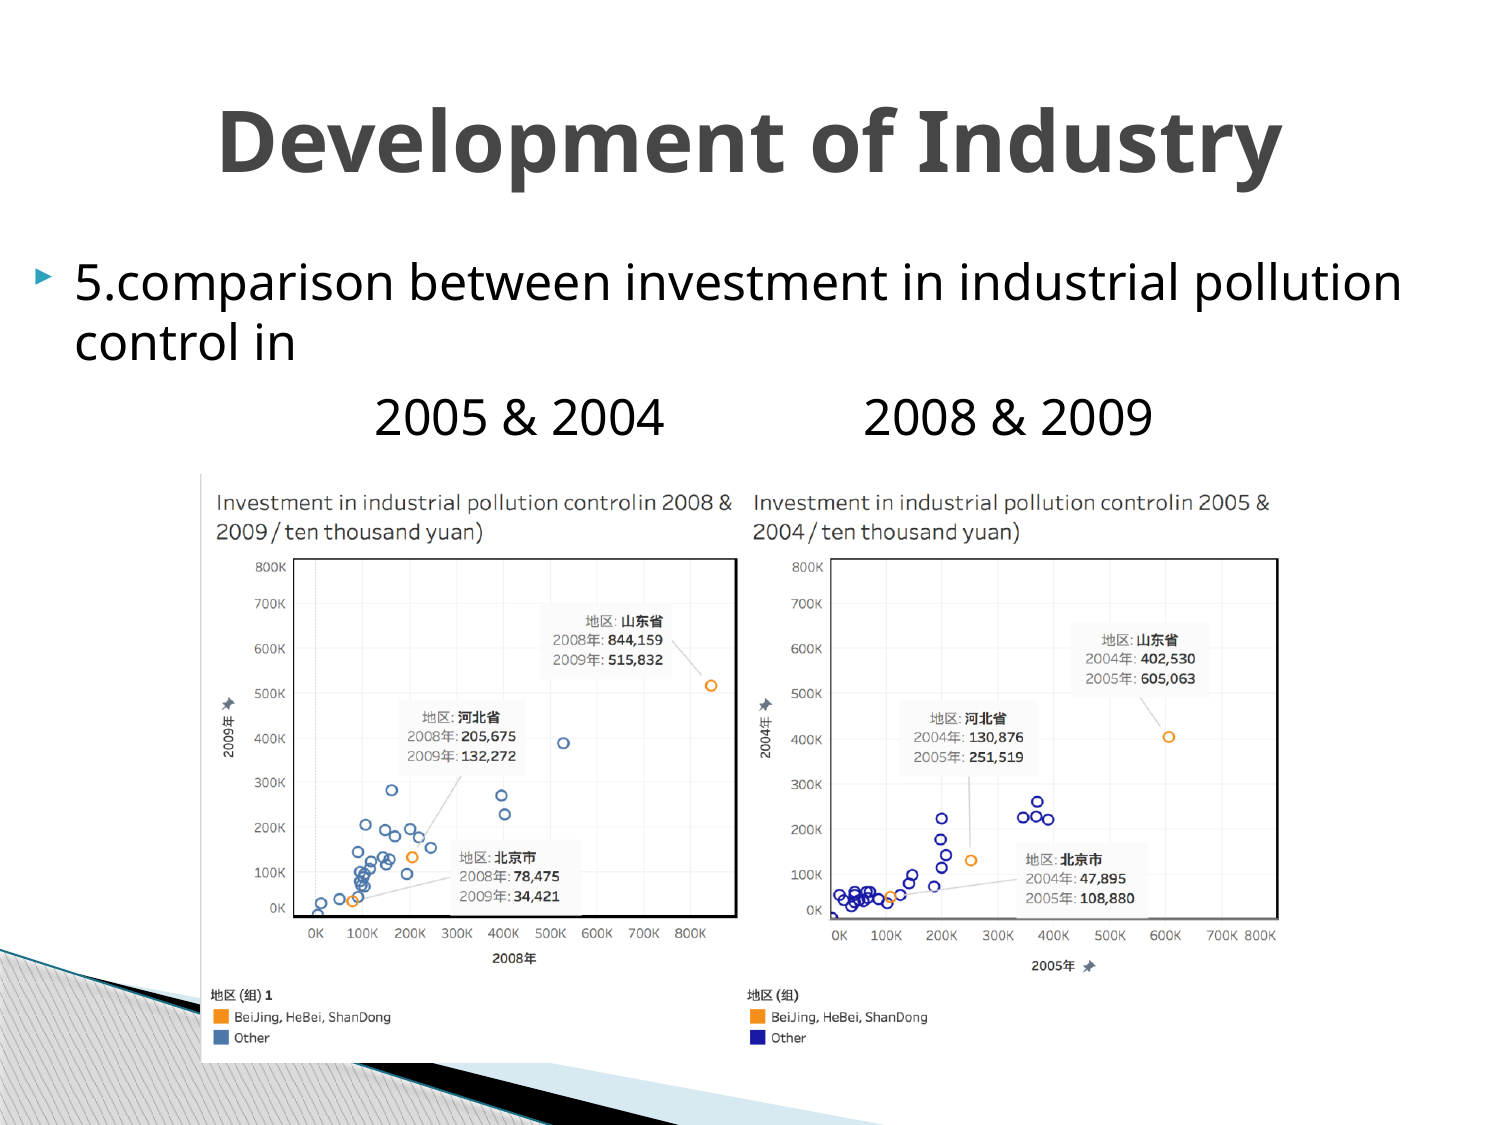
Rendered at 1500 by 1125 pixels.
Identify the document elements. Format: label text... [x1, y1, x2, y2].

title Development of Industry [75, 45, 1425, 233]
list 5.comparison between investment in industrial pollution control in 2005 & 2004 2008 & 2009 [0, 243, 1500, 986]
picture [199, 474, 1288, 1063]
